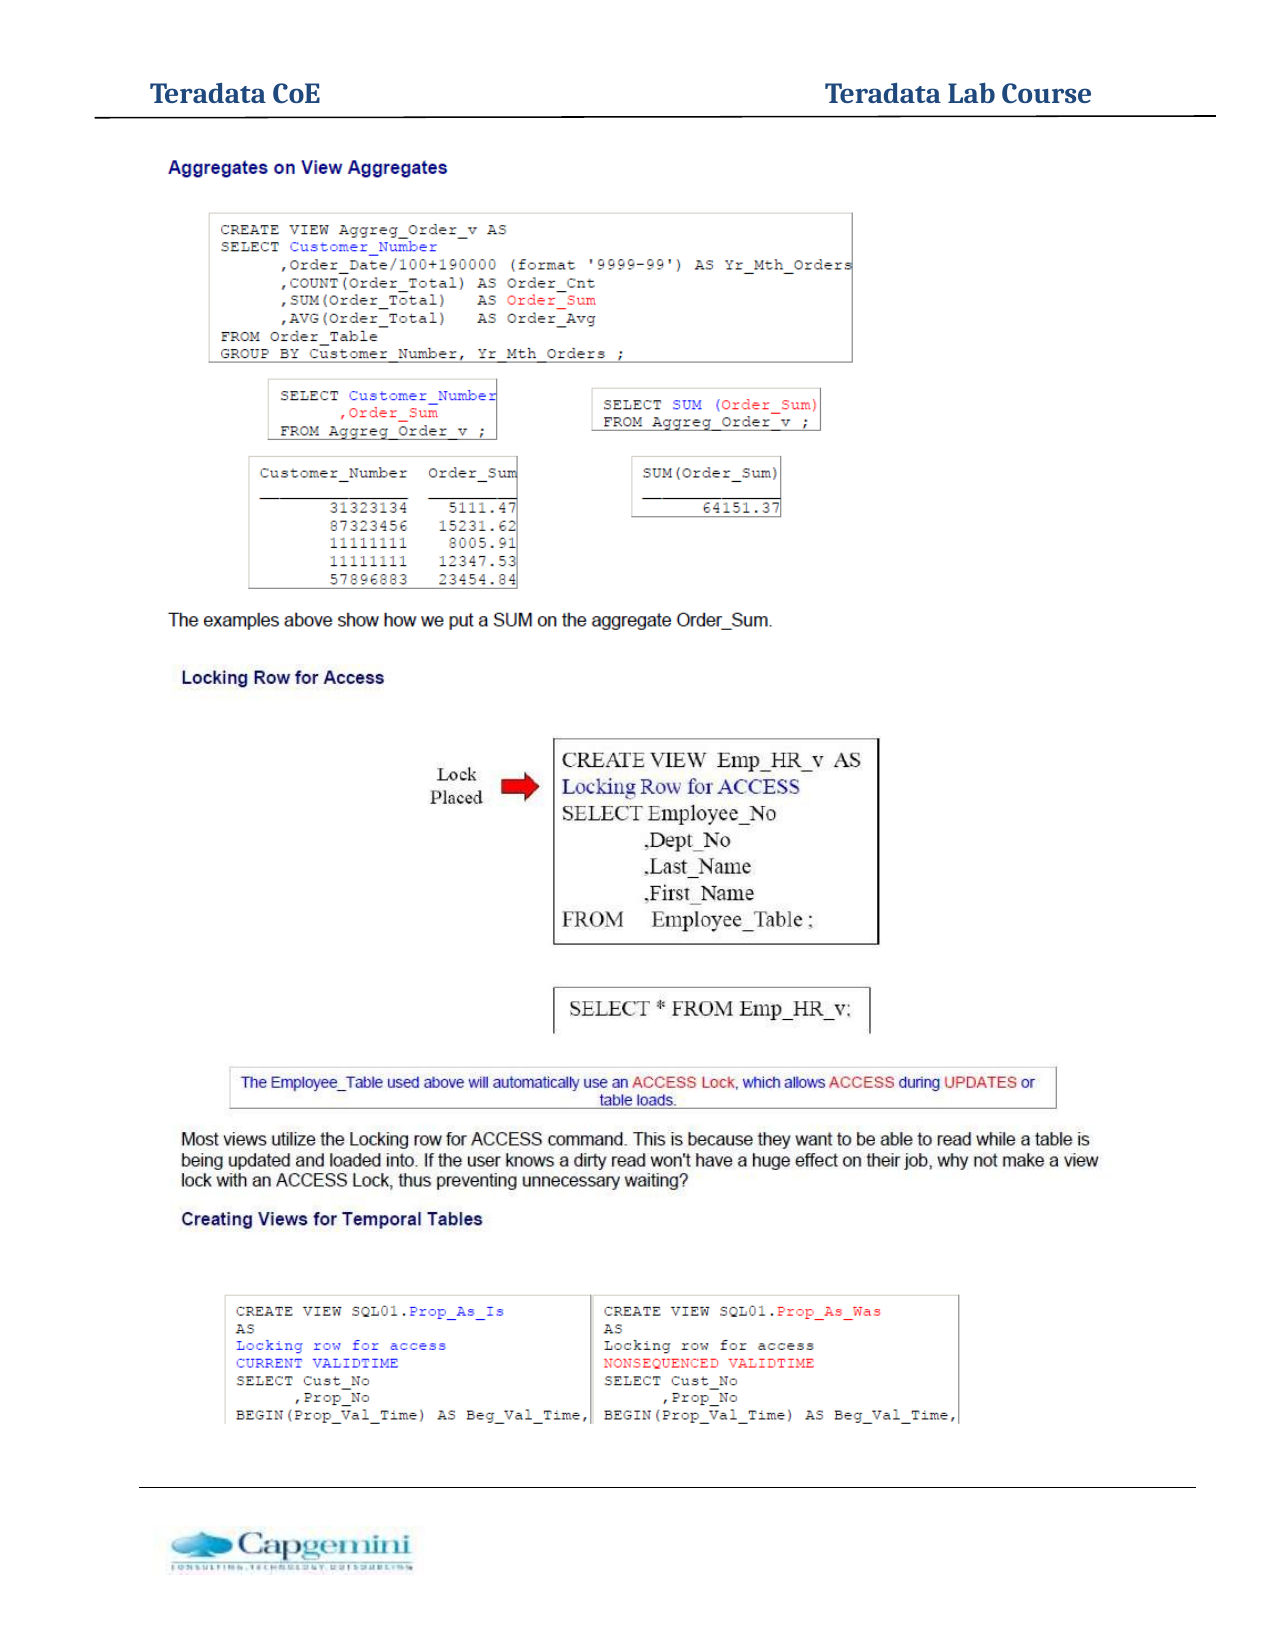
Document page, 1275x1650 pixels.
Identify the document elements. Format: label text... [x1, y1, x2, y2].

text_box [153, 1526, 425, 1575]
text_box Teradata CoE [147, 76, 336, 111]
text_box [139, 1464, 1197, 1490]
text_box [153, 664, 1129, 1252]
text_box [153, 150, 1129, 639]
text_box [153, 1276, 1129, 1446]
text_box Teradata Lab Course [823, 76, 1109, 111]
